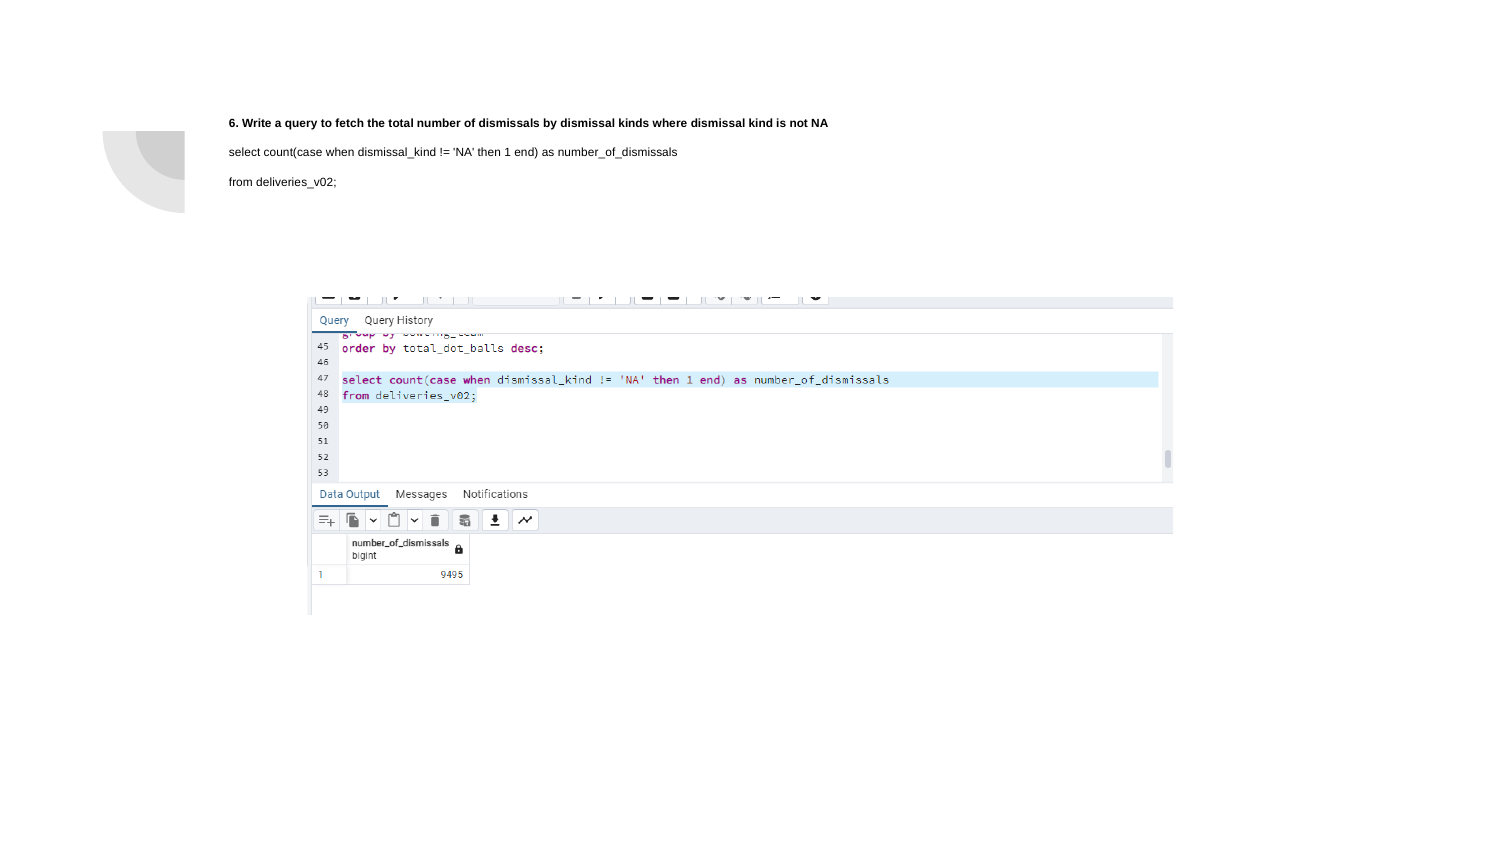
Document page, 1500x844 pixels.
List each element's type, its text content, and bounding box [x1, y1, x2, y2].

title 6. Write a query to fetch the total number of dismissals by dismissal kinds where dismissal kind is not NA select count(case when dismissal_kind != 'NA' then 1 end) as number_of_dismissals from deliveries_v02; [213, 98, 1368, 263]
picture [307, 297, 1174, 616]
